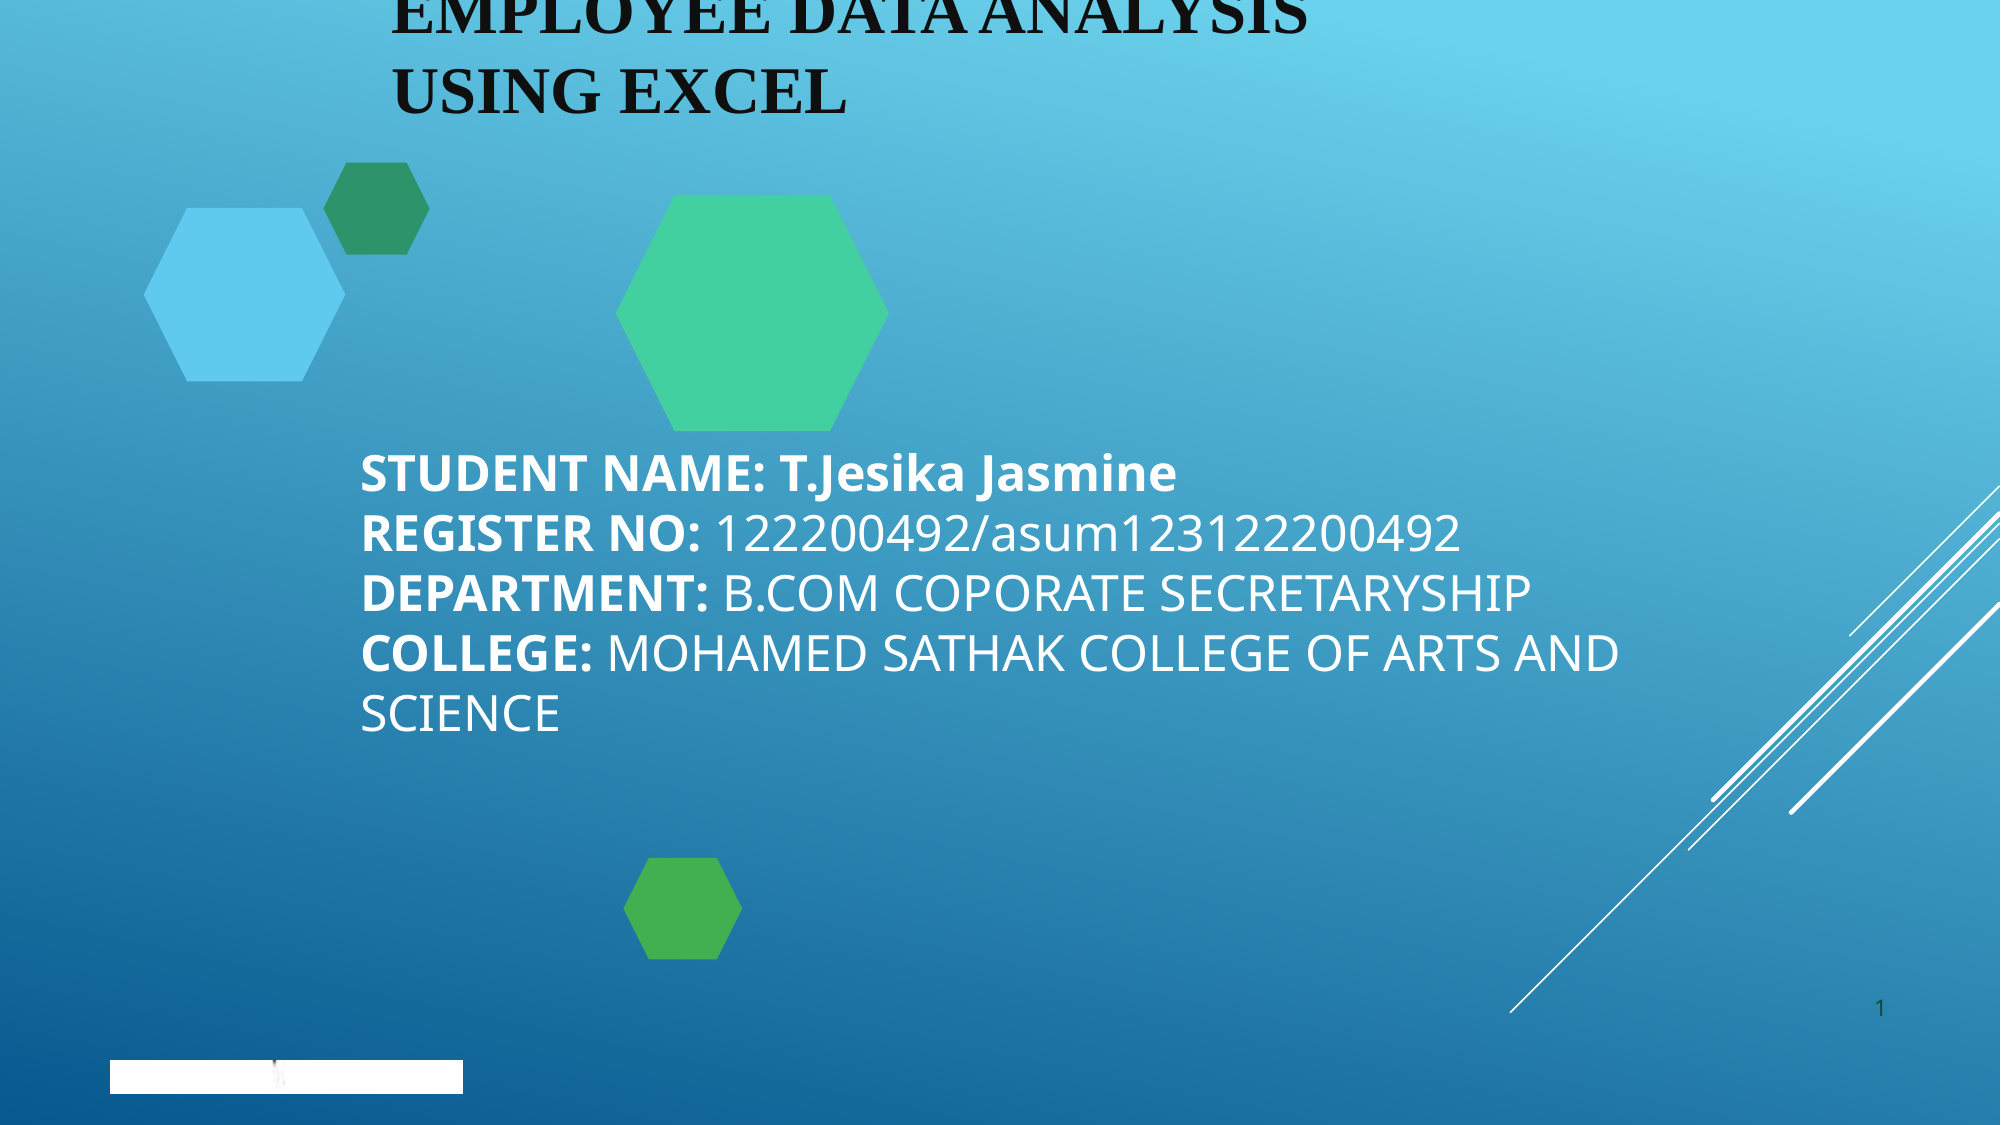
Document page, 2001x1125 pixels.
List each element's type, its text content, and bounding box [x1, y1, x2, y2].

slide_number 1 [1700, 371, 1888, 1025]
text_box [143, 162, 430, 382]
text_box STUDENT NAME: T.Jesika Jasmine REGISTER NO: 122200492/asum123122200492 DEPARTMENT: B.COM COPORATE SECRETARYSHIP COLLEGE: MOHAMED SATHAK COLLEGE OF ARTS AND SCIENCE [345, 433, 1758, 809]
text_box [623, 857, 743, 960]
title Employee Data Analysis using Excel [0, 0, 1502, 207]
picture [110, 1060, 463, 1094]
text_box [615, 207, 890, 432]
